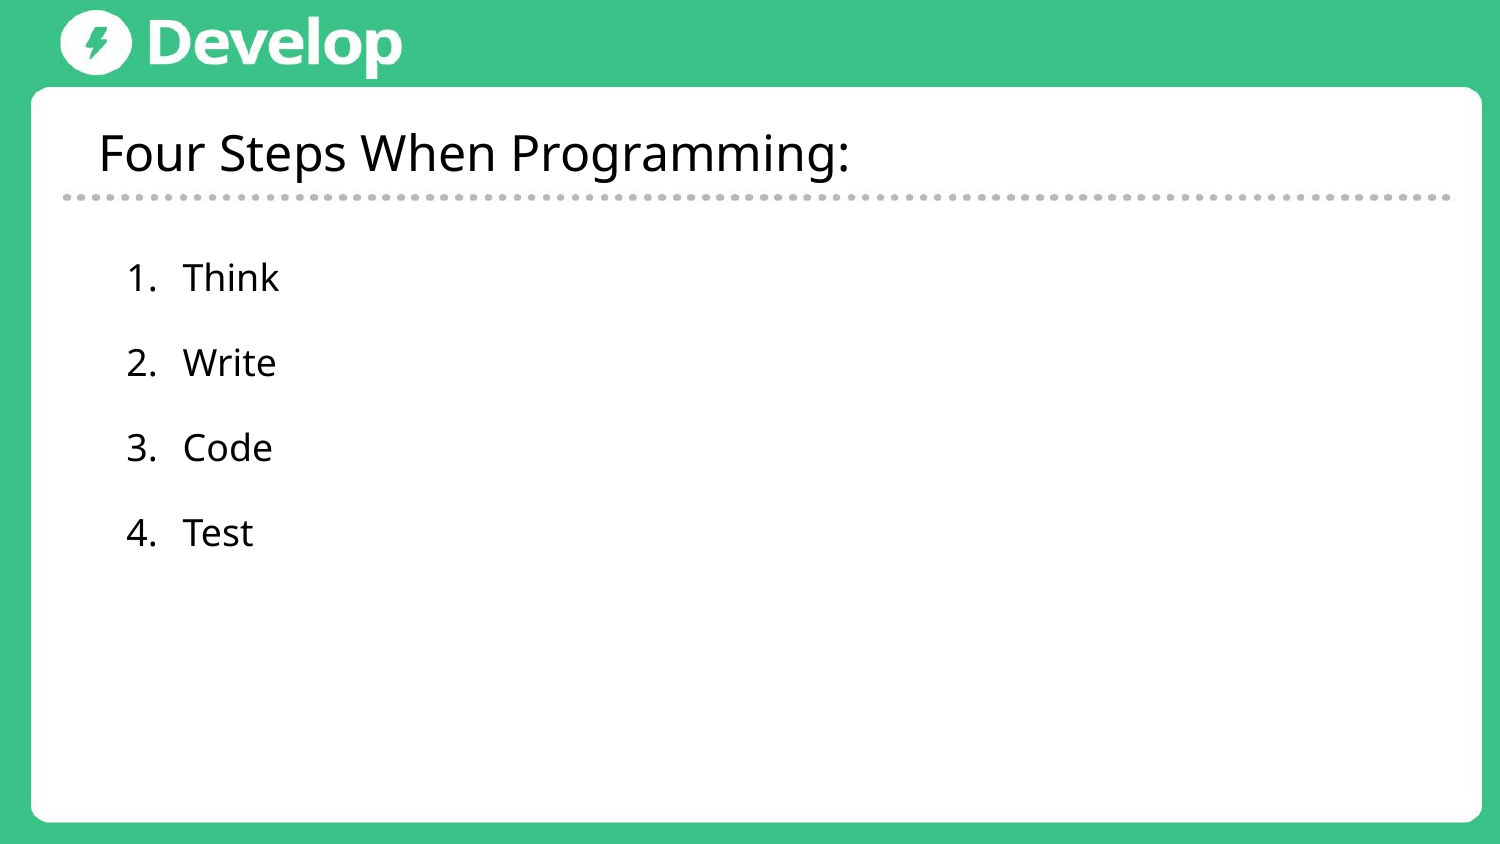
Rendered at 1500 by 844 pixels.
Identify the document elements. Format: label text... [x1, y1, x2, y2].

text_box Four Steps When Programming: [83, 106, 1071, 184]
text_box Think Write Code Test [92, 232, 1442, 750]
picture [0, 0, 1500, 844]
